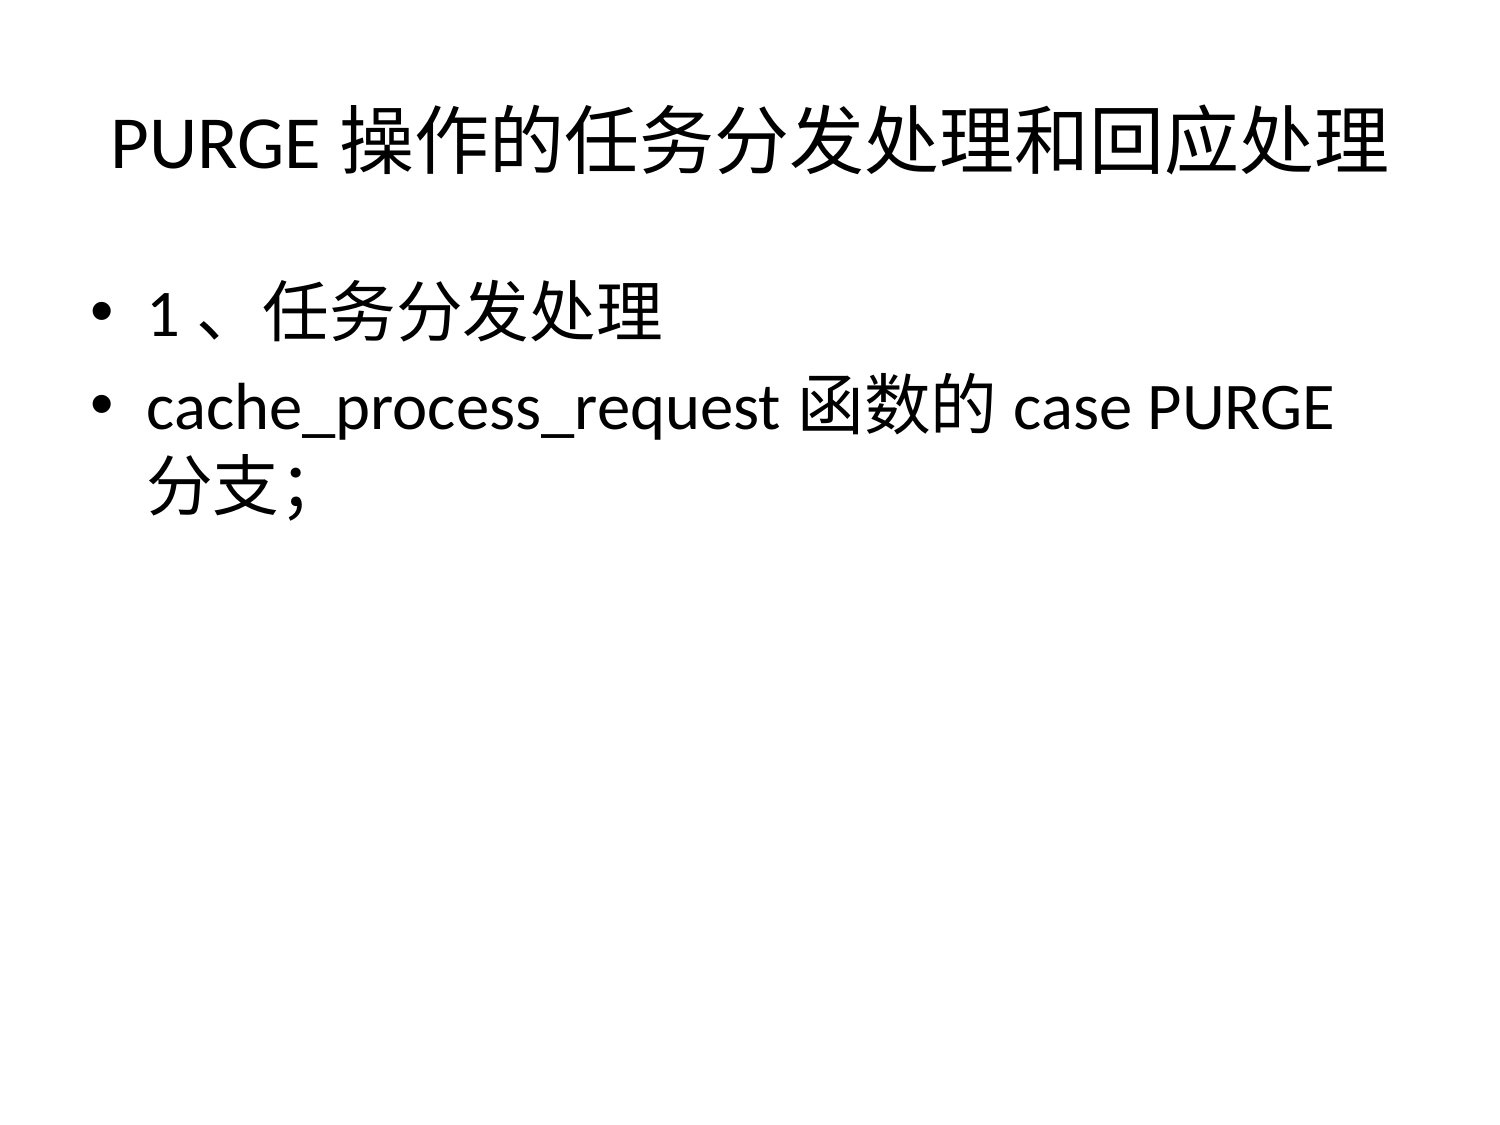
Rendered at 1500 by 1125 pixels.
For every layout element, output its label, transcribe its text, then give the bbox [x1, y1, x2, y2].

list 1、任务分发处理 cache_process_request函数的case PURGE分支； [75, 262, 1425, 1083]
title PURGE操作的任务分发处理和回应处理 [75, 45, 1425, 233]
